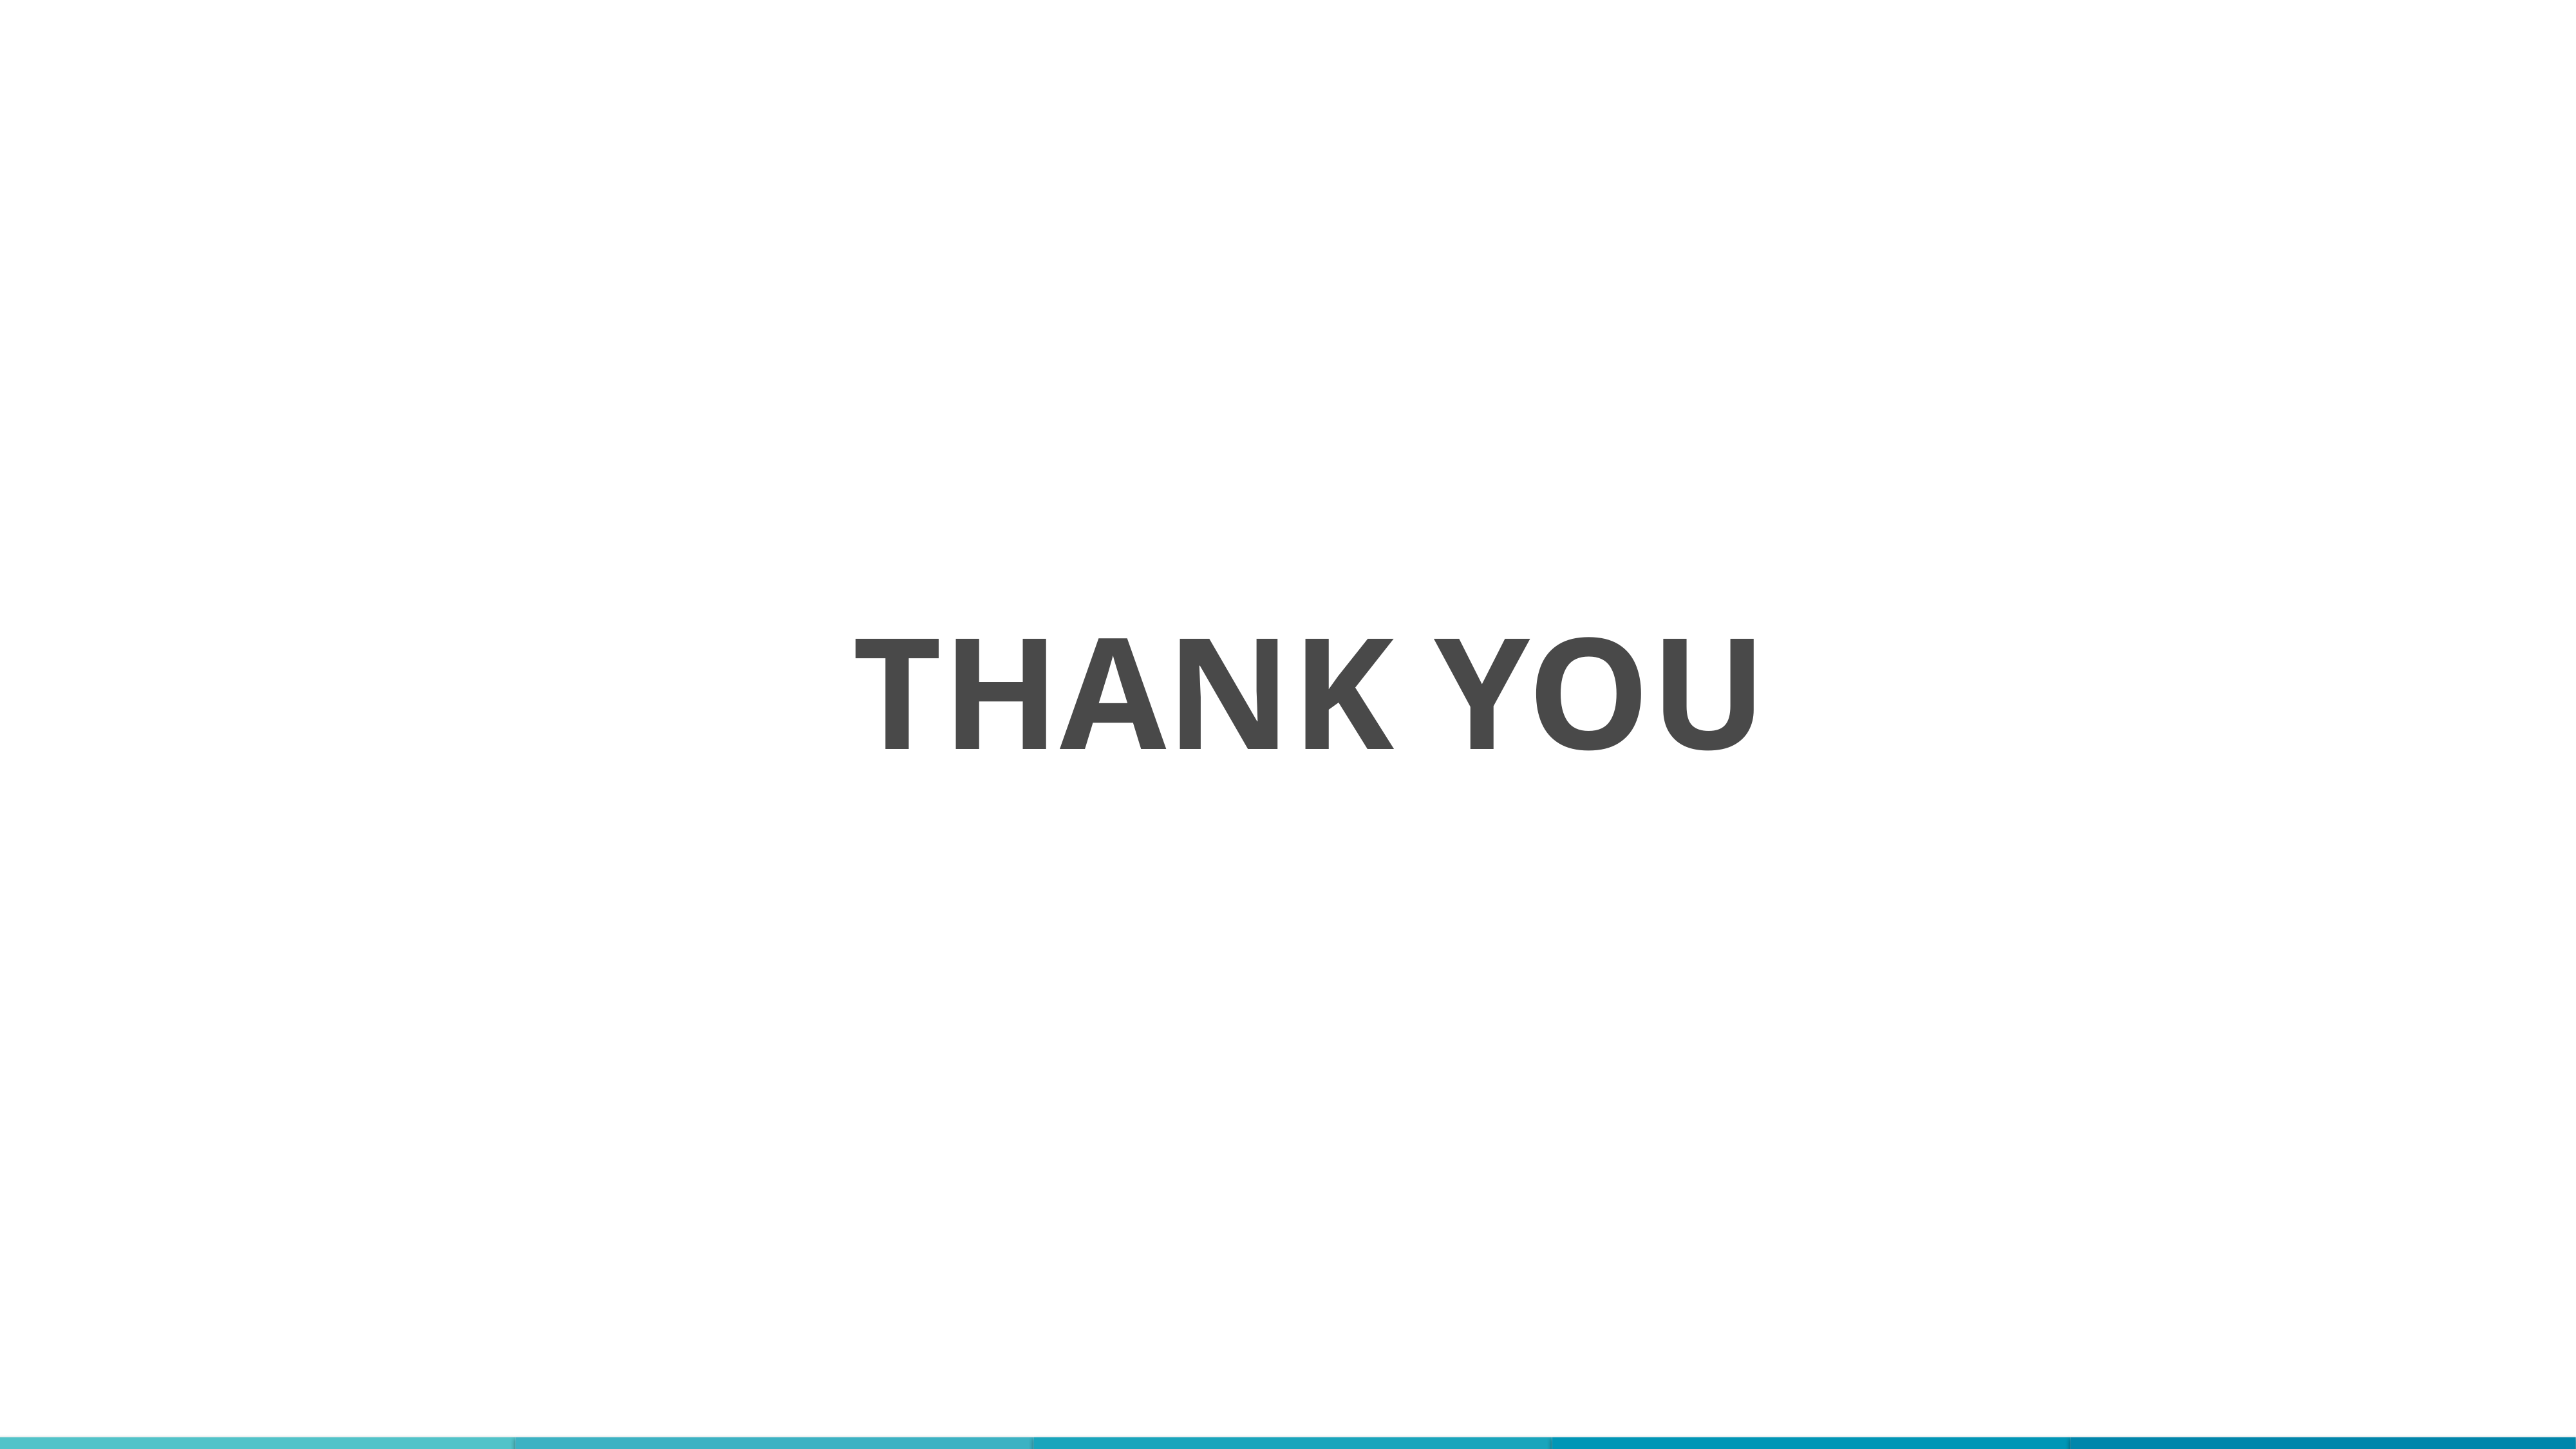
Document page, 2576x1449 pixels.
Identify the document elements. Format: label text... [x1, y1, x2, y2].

text_box THANK YOU [843, 626, 1776, 784]
